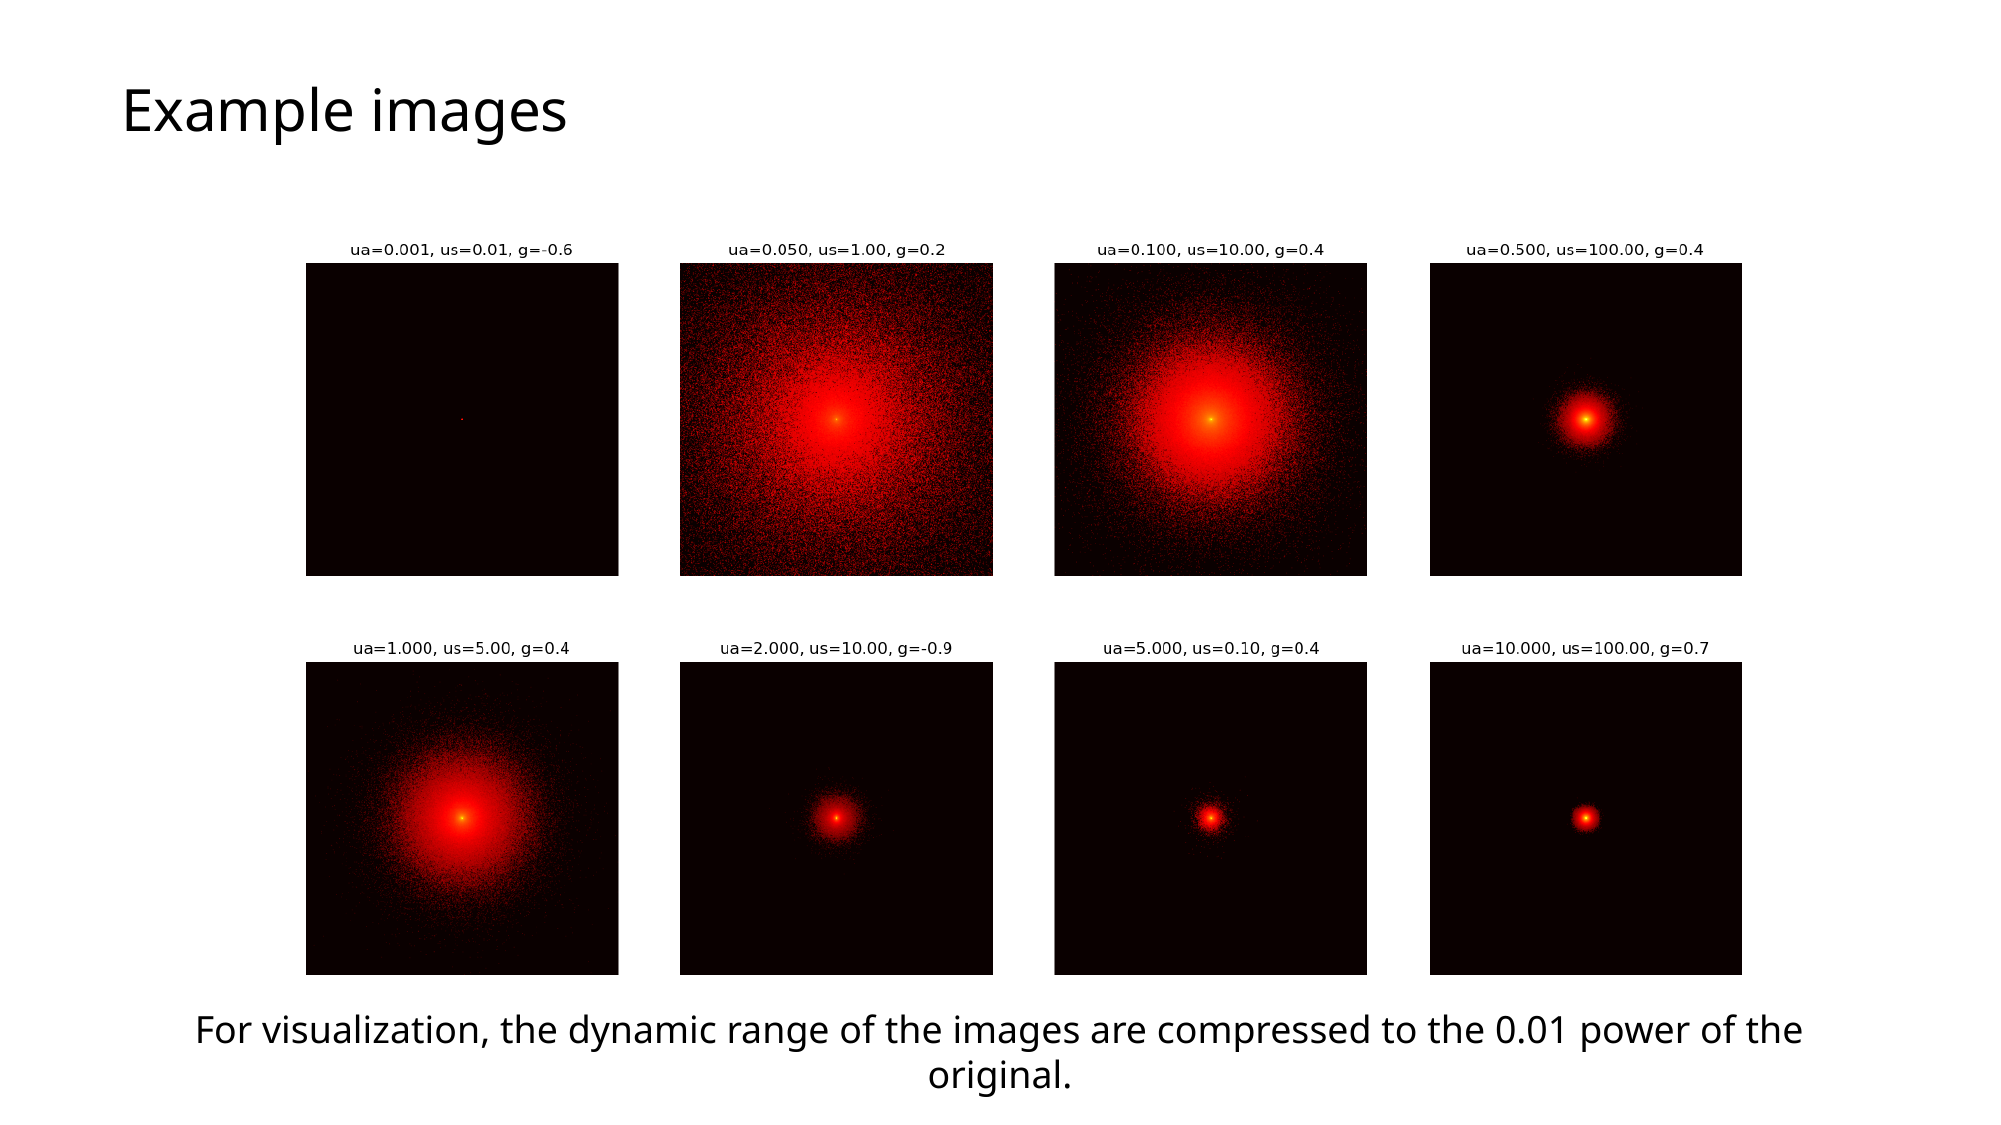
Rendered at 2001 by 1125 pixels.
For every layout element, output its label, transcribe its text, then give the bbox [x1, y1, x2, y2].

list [74, 139, 1926, 1088]
text_box Example images [106, 65, 952, 139]
text_box For visualization, the dynamic range of the images are compressed to the 0.01 power of the original. [160, 1088, 1840, 1104]
